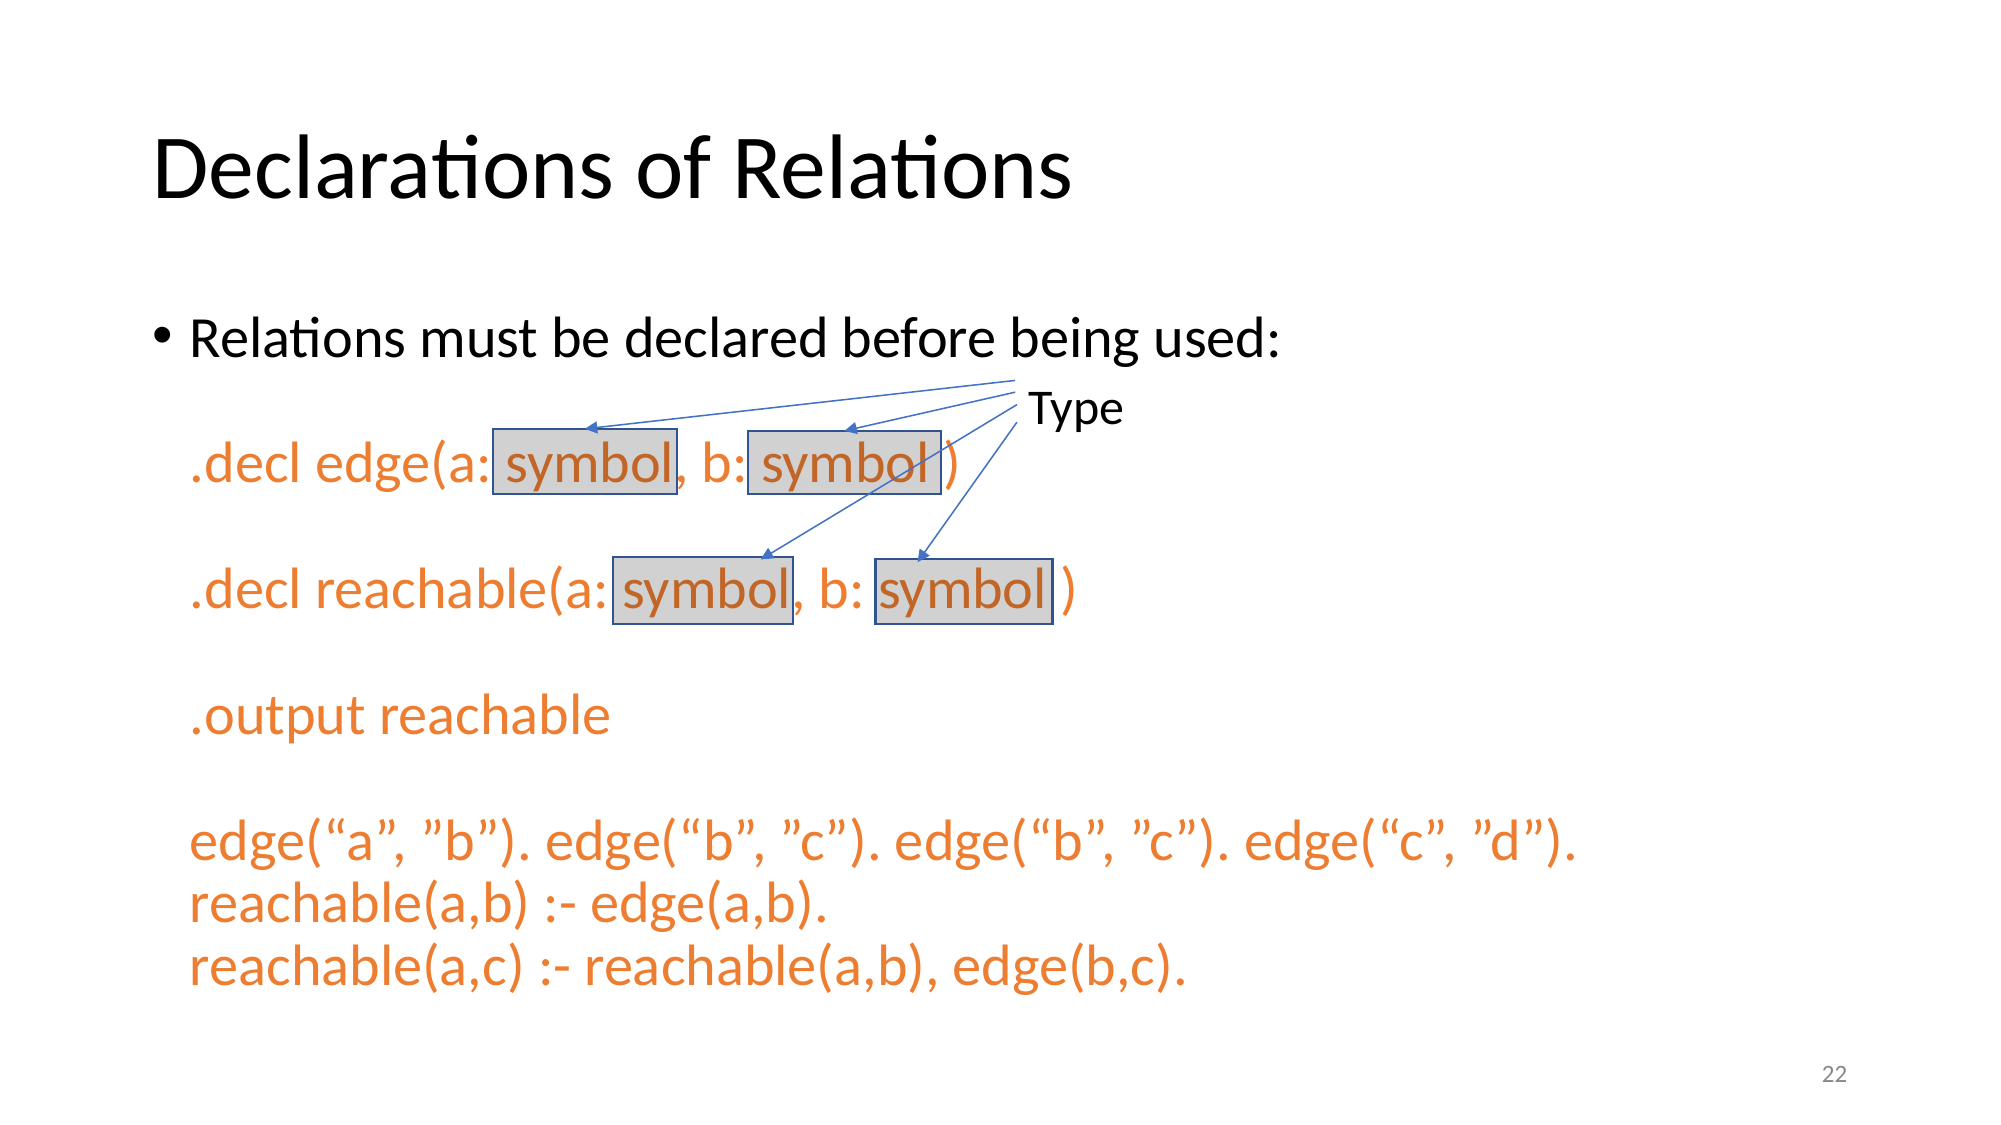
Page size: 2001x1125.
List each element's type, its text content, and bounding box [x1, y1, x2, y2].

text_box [492, 366, 1142, 625]
list Relations must be declared before being used: .decl edge(a: symbol, b: symbol ) .decl reachable(a: symbol, b: symbol ) .output reachable edge(“a”, ”b”). edge(“b”, ”c”). edge(“b”, ”c”). edge(“c”, ”d”). reachable(a,b) :- edge(a,b). reachable(a,c) :- reachable(a,b), edge(b,c). [137, 299, 1863, 1014]
title Declarations of Relations [137, 59, 1863, 278]
slide_number 23 [1412, 1042, 1863, 1103]
